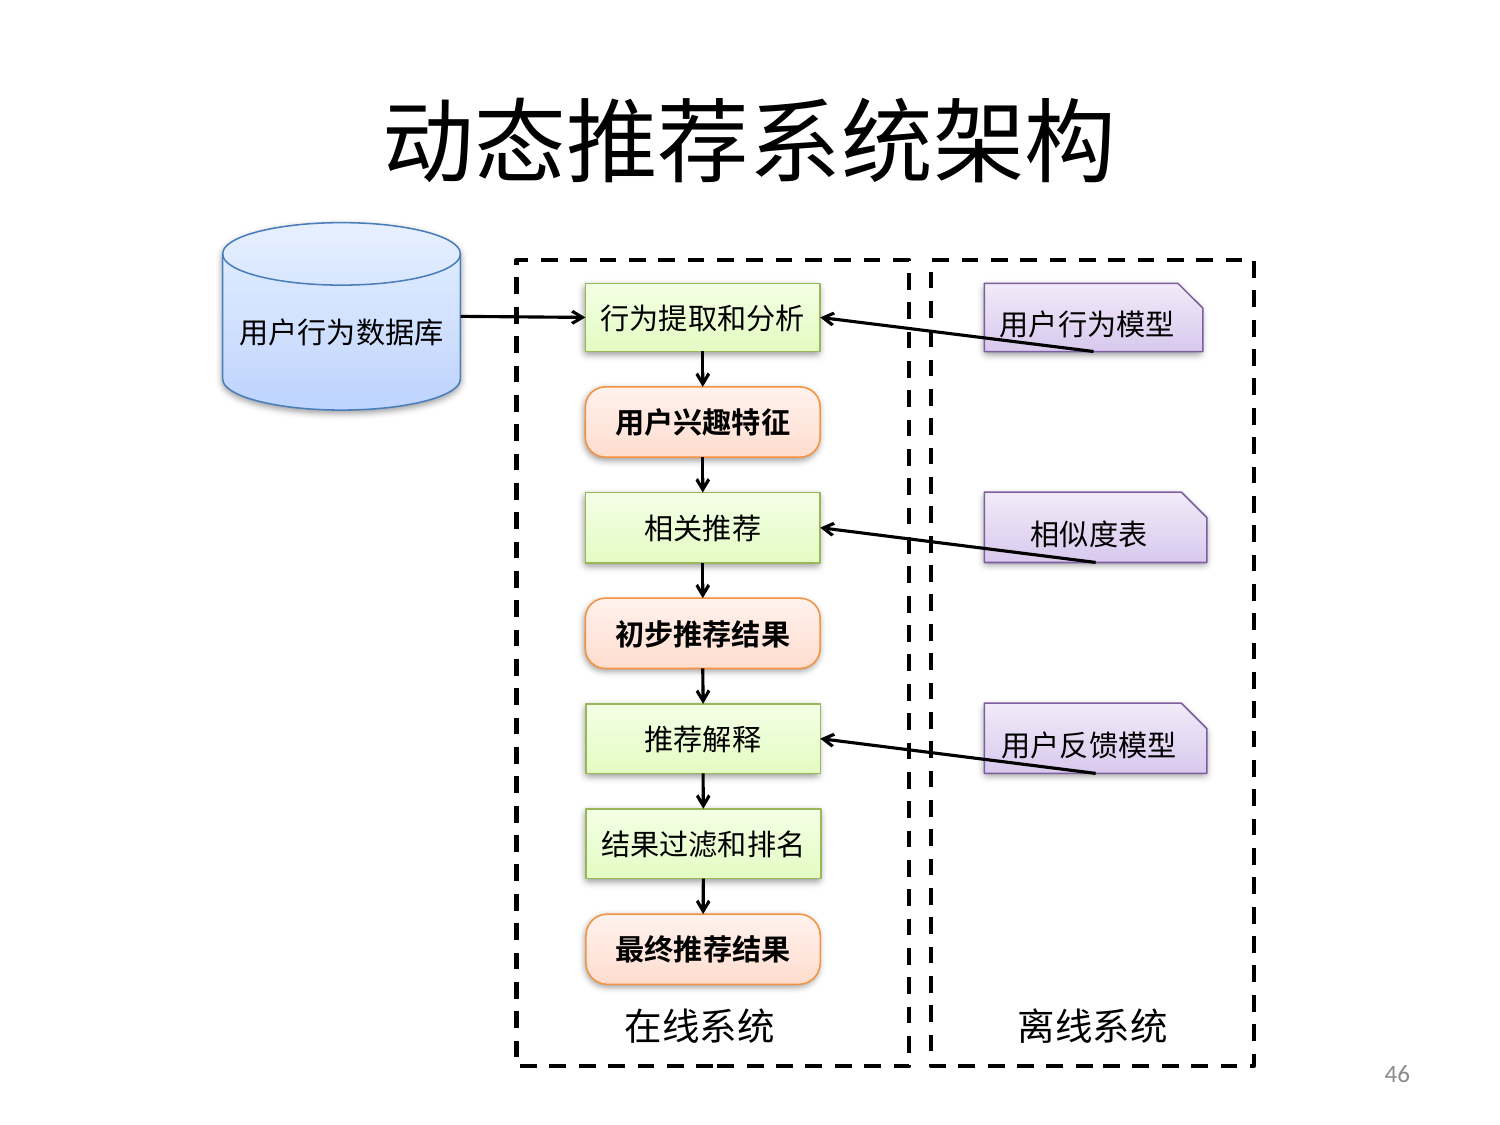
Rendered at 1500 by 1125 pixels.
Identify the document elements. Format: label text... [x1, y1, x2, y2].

slide_number 46 [1074, 1042, 1425, 1103]
title 动态推荐系统架构 [75, 45, 1425, 233]
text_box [222, 222, 1255, 1067]
